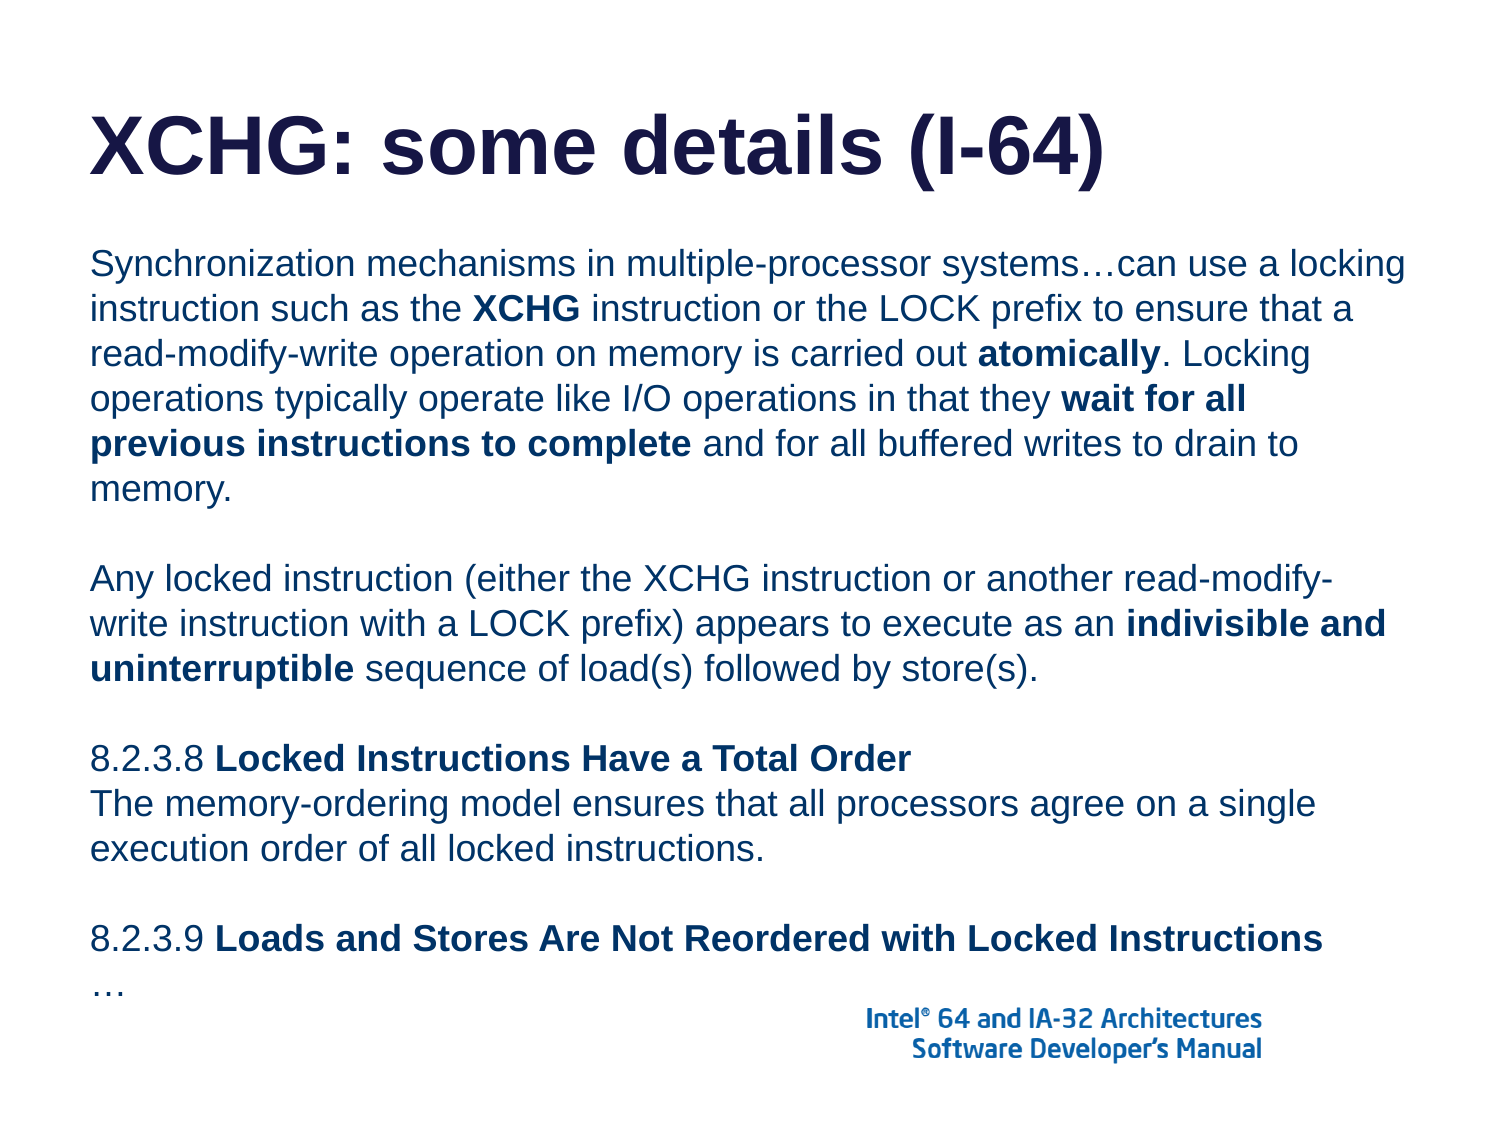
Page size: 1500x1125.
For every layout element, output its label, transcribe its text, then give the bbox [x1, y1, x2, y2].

picture [852, 992, 1274, 1070]
title XCHG: some details (I-64) [75, 0, 1425, 200]
text_box Synchronization mechanisms in multiple-processor systems…can use a locking instruction such as the XCHG instruction or the LOCK prefix to ensure that a read-modify-write operation on memory is carried out atomically. Locking operations typically operate like I/O operations in that they wait for all previous instructions to complete and for all buffered writes to drain to memory. Any locked instruction (either the XCHG instruction or another read-modify-write instruction with a LOCK prefix) appears to execute as an indivisible and uninterruptible sequence of load(s) followed by store(s). 8.2.3.8 Locked Instructions Have a Total Order The memory-ordering model ensures that all processors agree on a single execution order of all locked instructions. 8.2.3.9 Loads and Stores Are Not Reordered with Locked Instructions … [75, 231, 1425, 1056]
